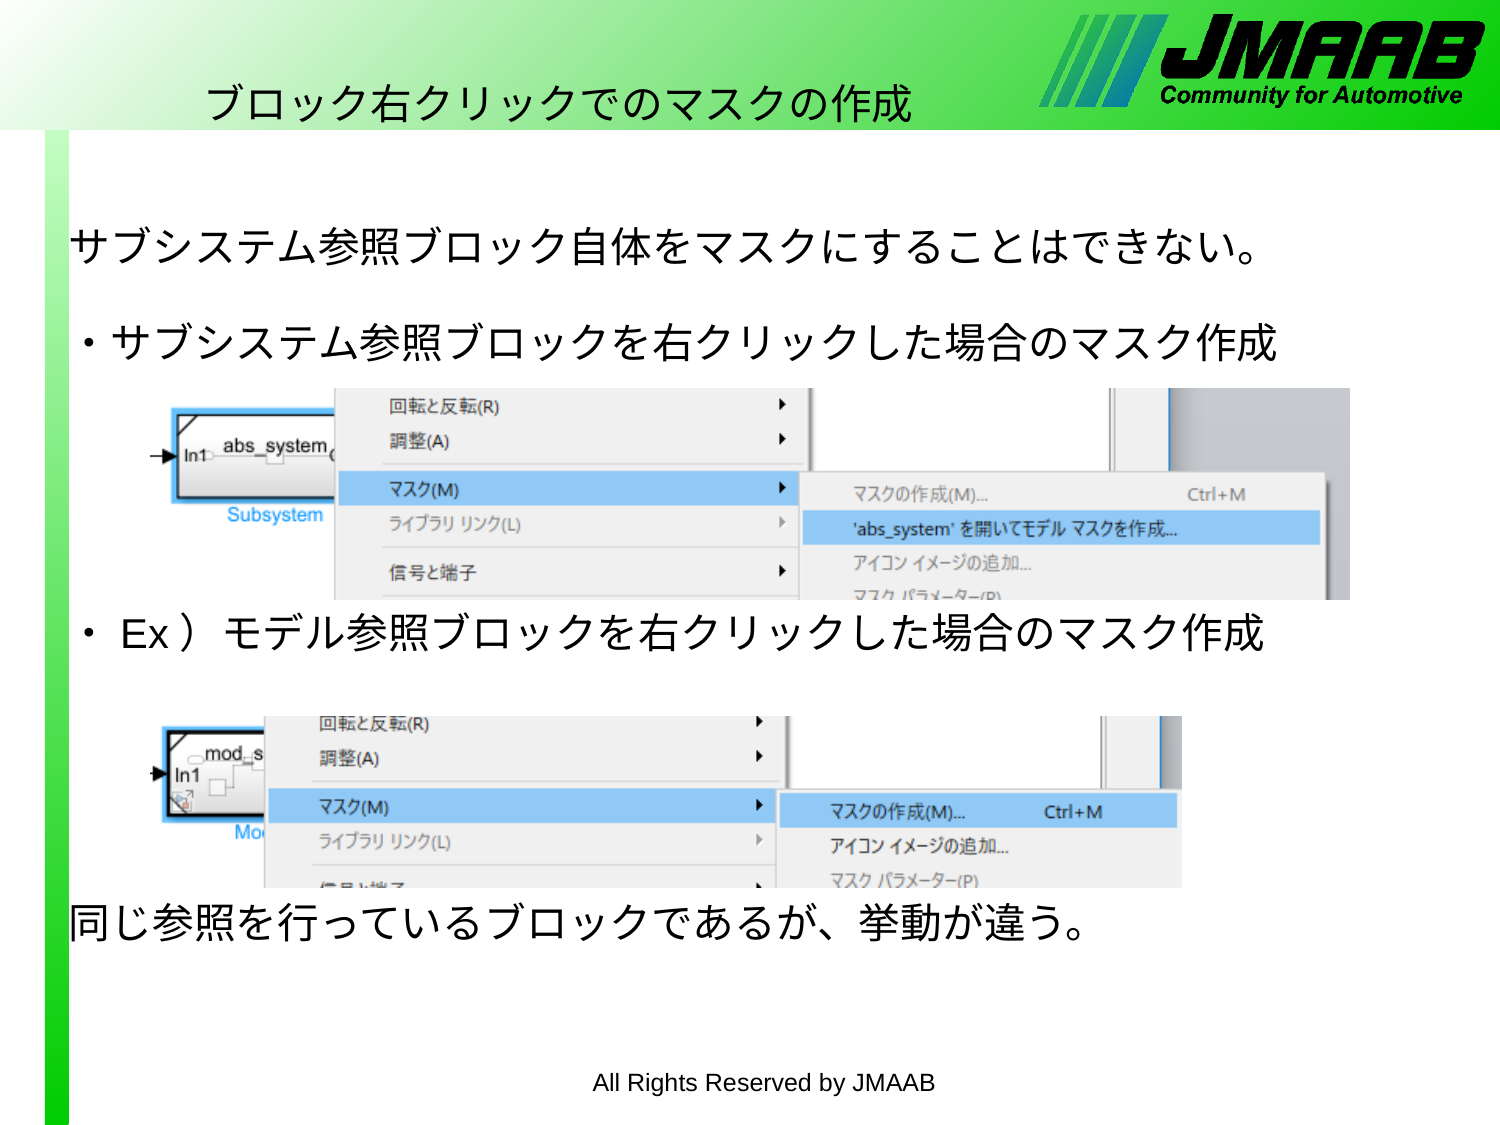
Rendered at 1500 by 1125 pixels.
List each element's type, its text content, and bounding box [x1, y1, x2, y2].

picture [1036, 11, 1486, 109]
title ブロック右クリックでのマスクの作成 [188, 69, 1404, 136]
picture [149, 716, 1182, 888]
list サブシステム参照ブロック自体をマスクにすることはできない。 ・サブシステム参照ブロックを右クリックした場合のマスク作成 ・Ex）モデル参照ブロックを右クリックした場合のマスク作成 同じ参照を行っているブロックであるが、挙動が違う。 [53, 222, 1481, 1041]
picture [149, 387, 1351, 600]
